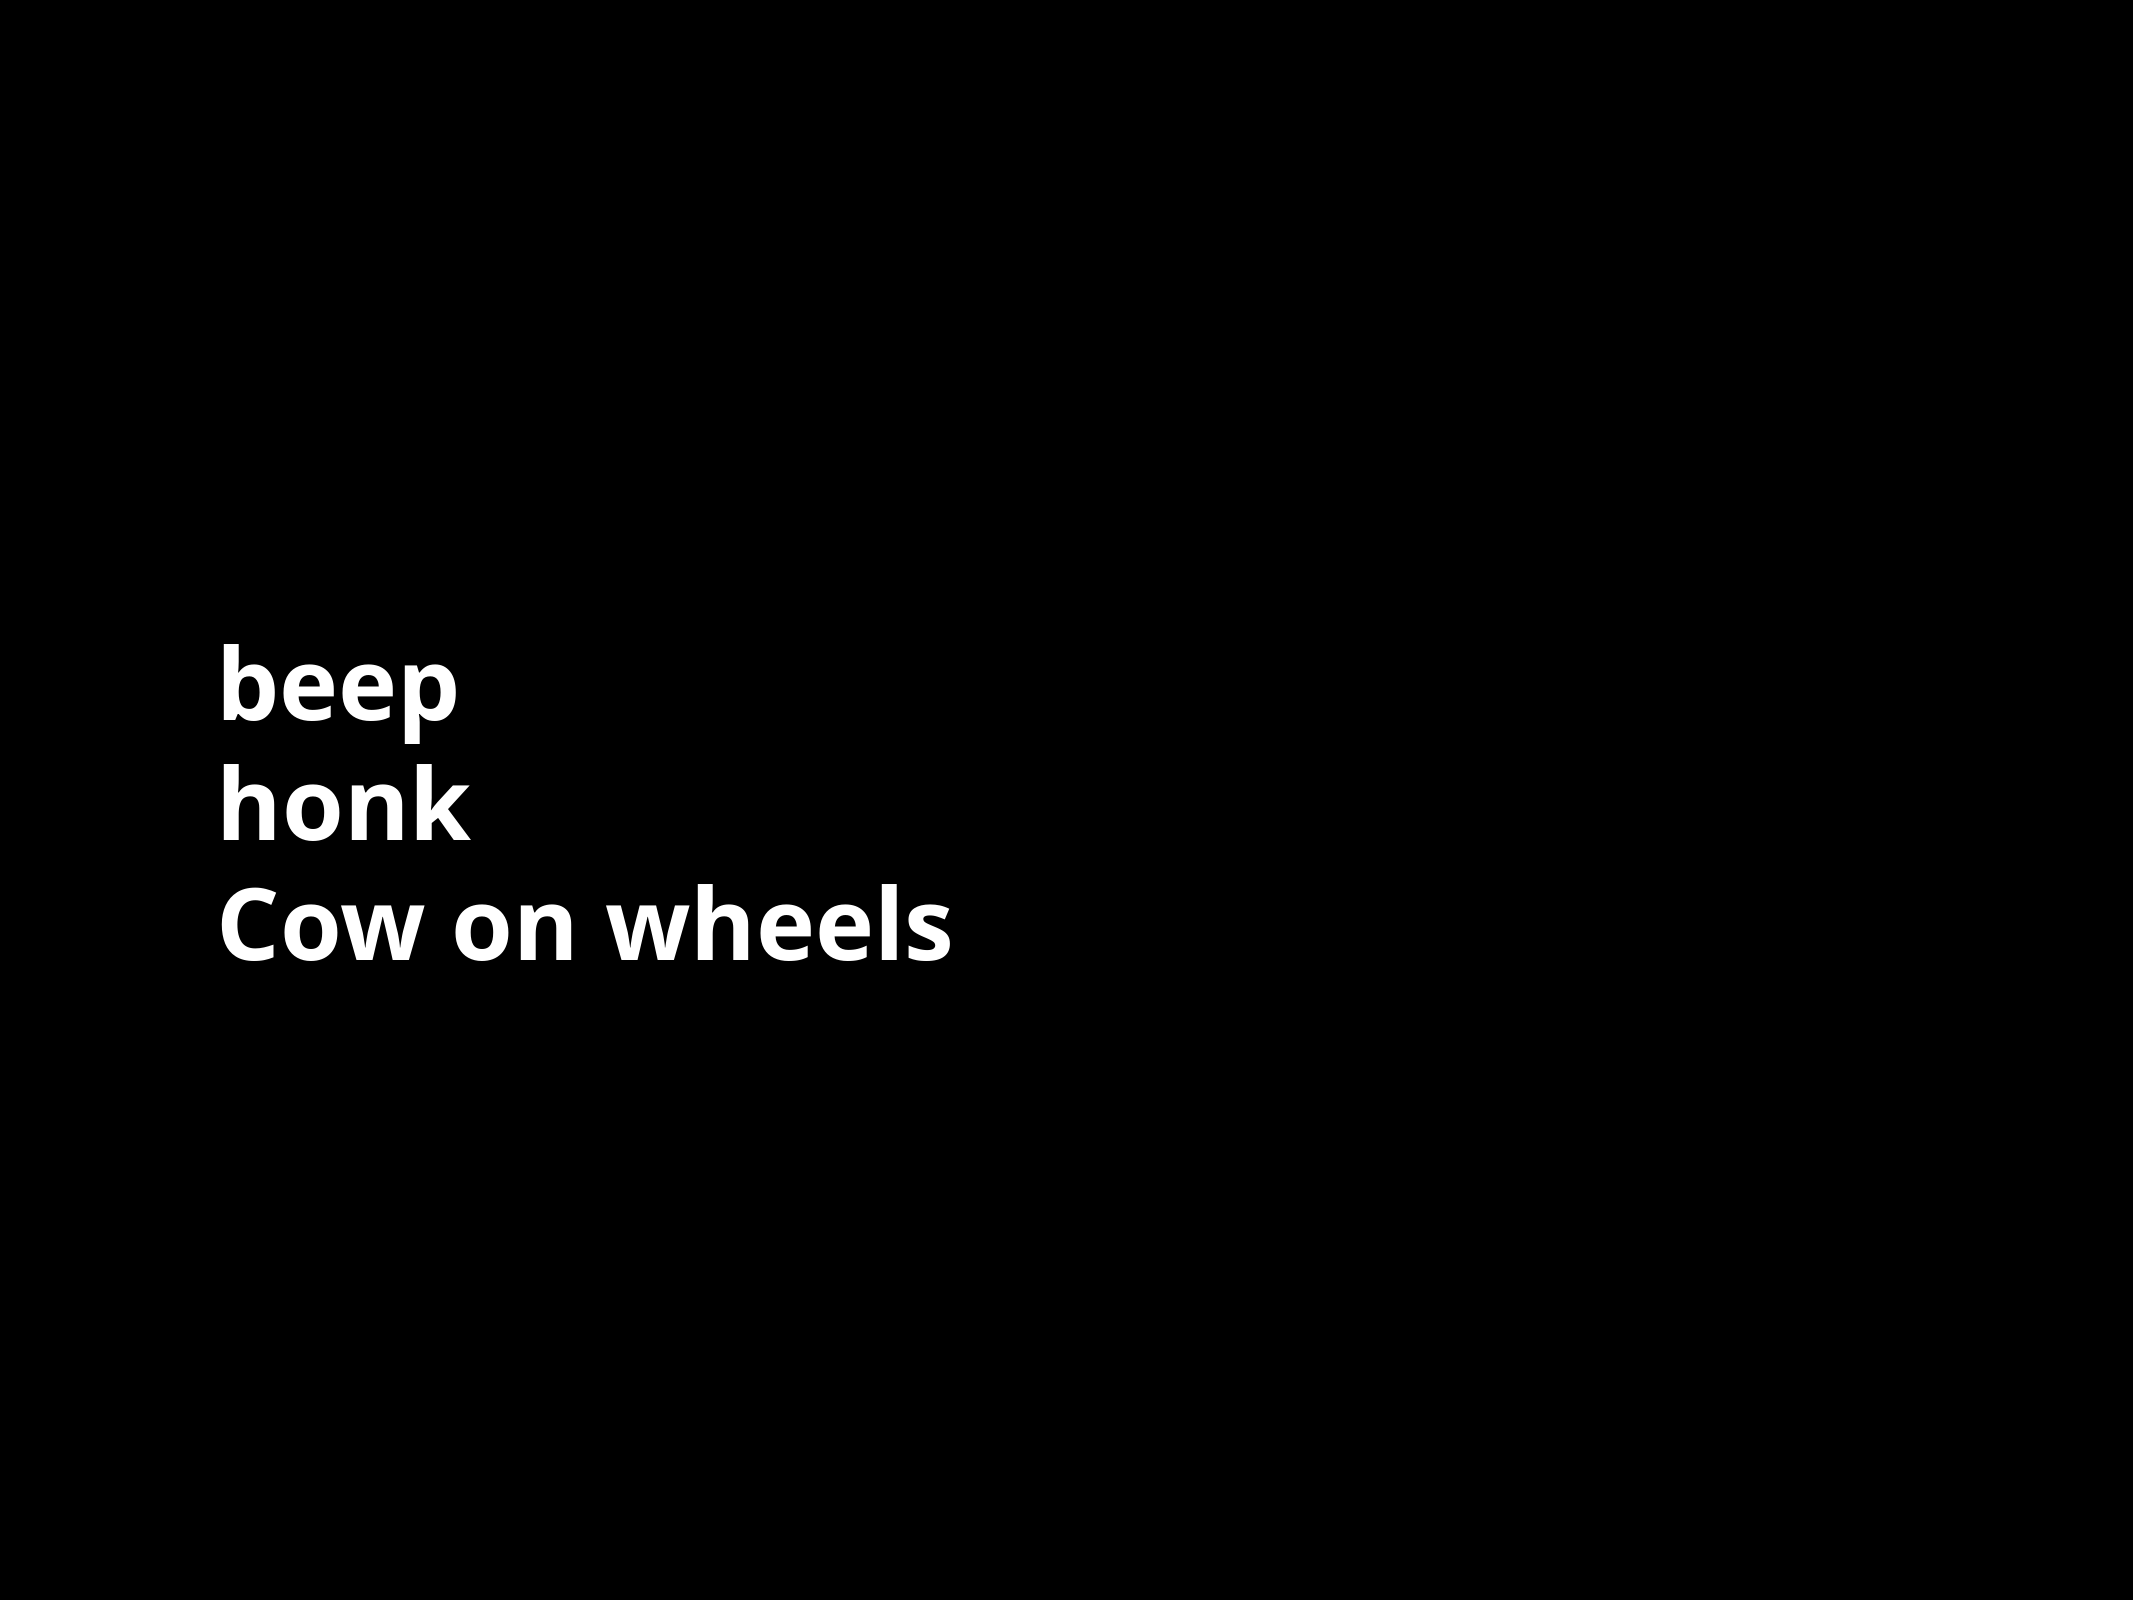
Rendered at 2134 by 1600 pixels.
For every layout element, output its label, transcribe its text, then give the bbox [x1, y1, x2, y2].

title beep honk Cow on wheels [207, 528, 1926, 1072]
